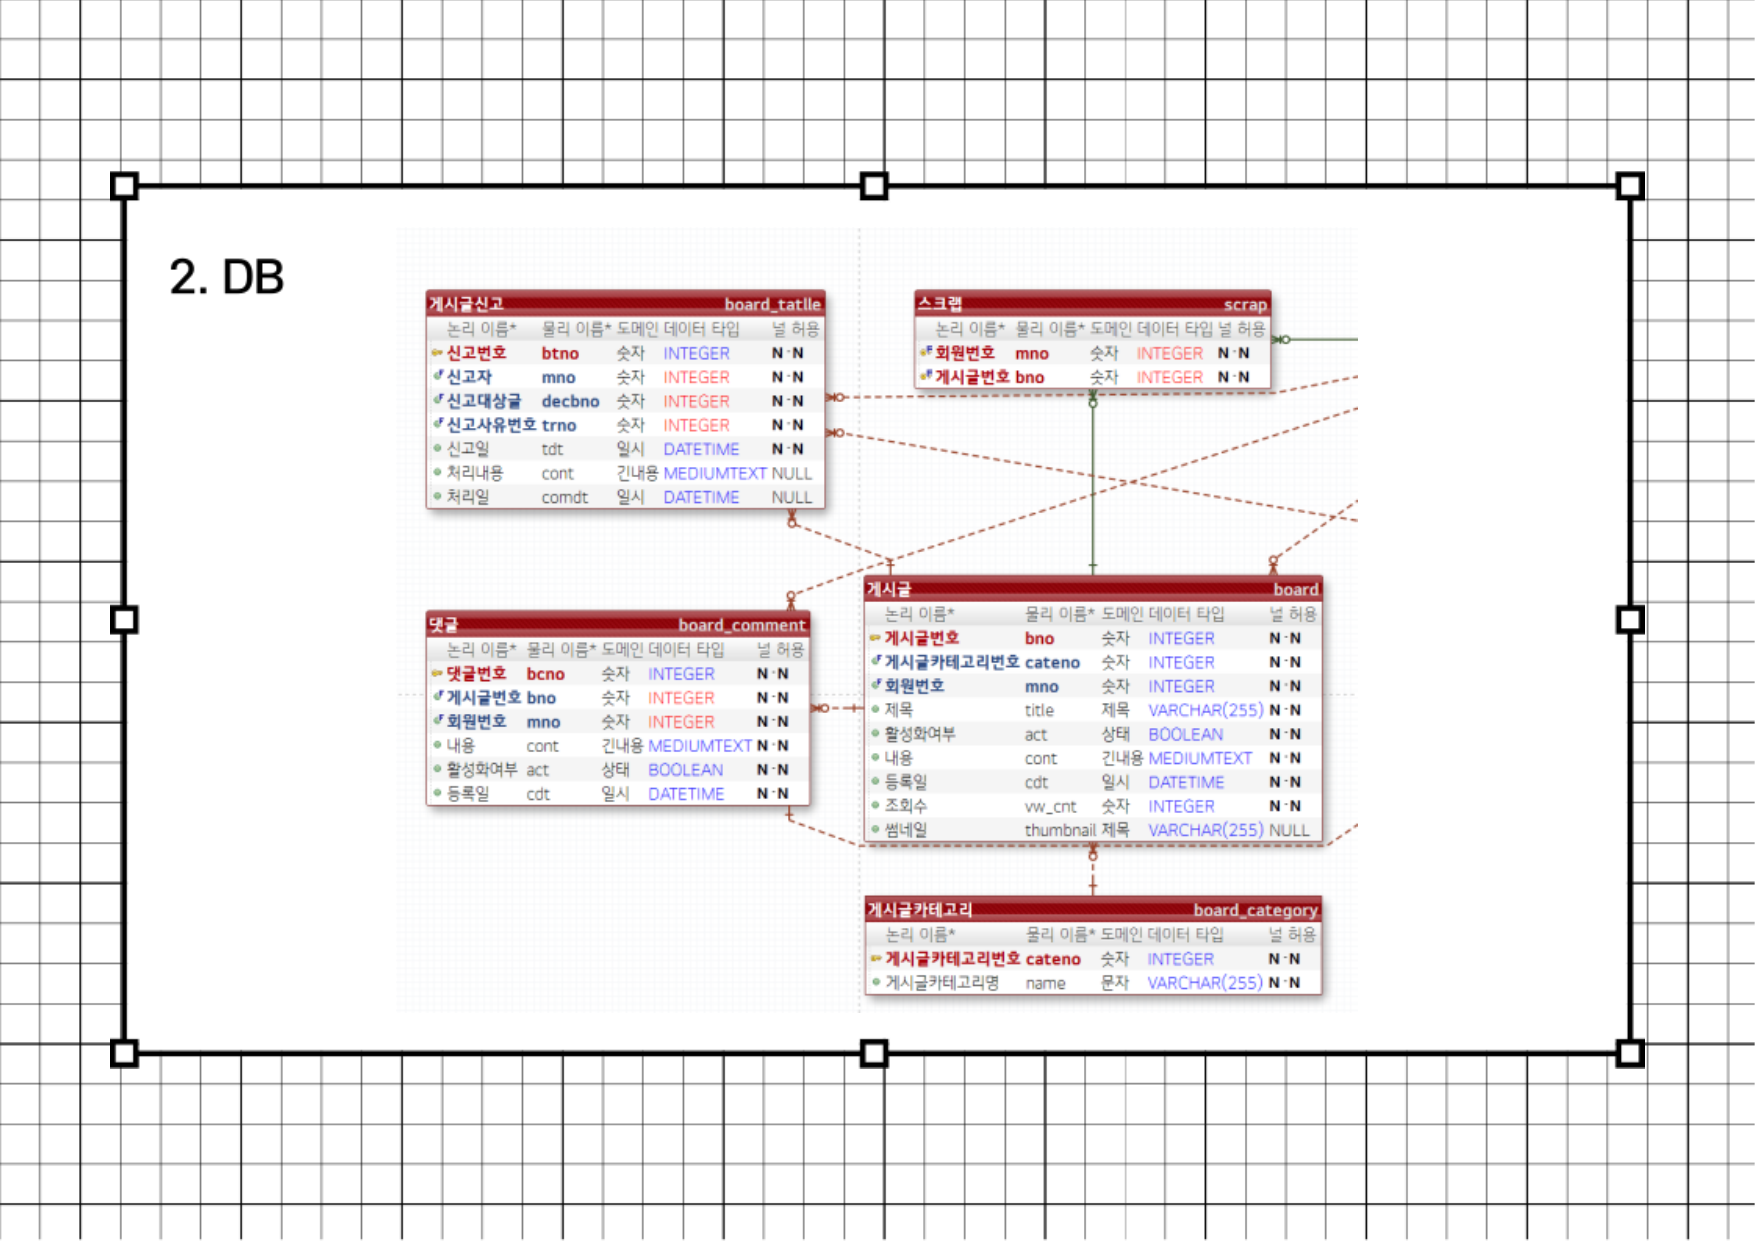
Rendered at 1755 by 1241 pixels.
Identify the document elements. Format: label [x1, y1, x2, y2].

text_box [396, 227, 1358, 1013]
picture [161, 229, 307, 315]
text_box [109, 171, 1645, 1069]
text_box [0, 0, 1755, 1241]
